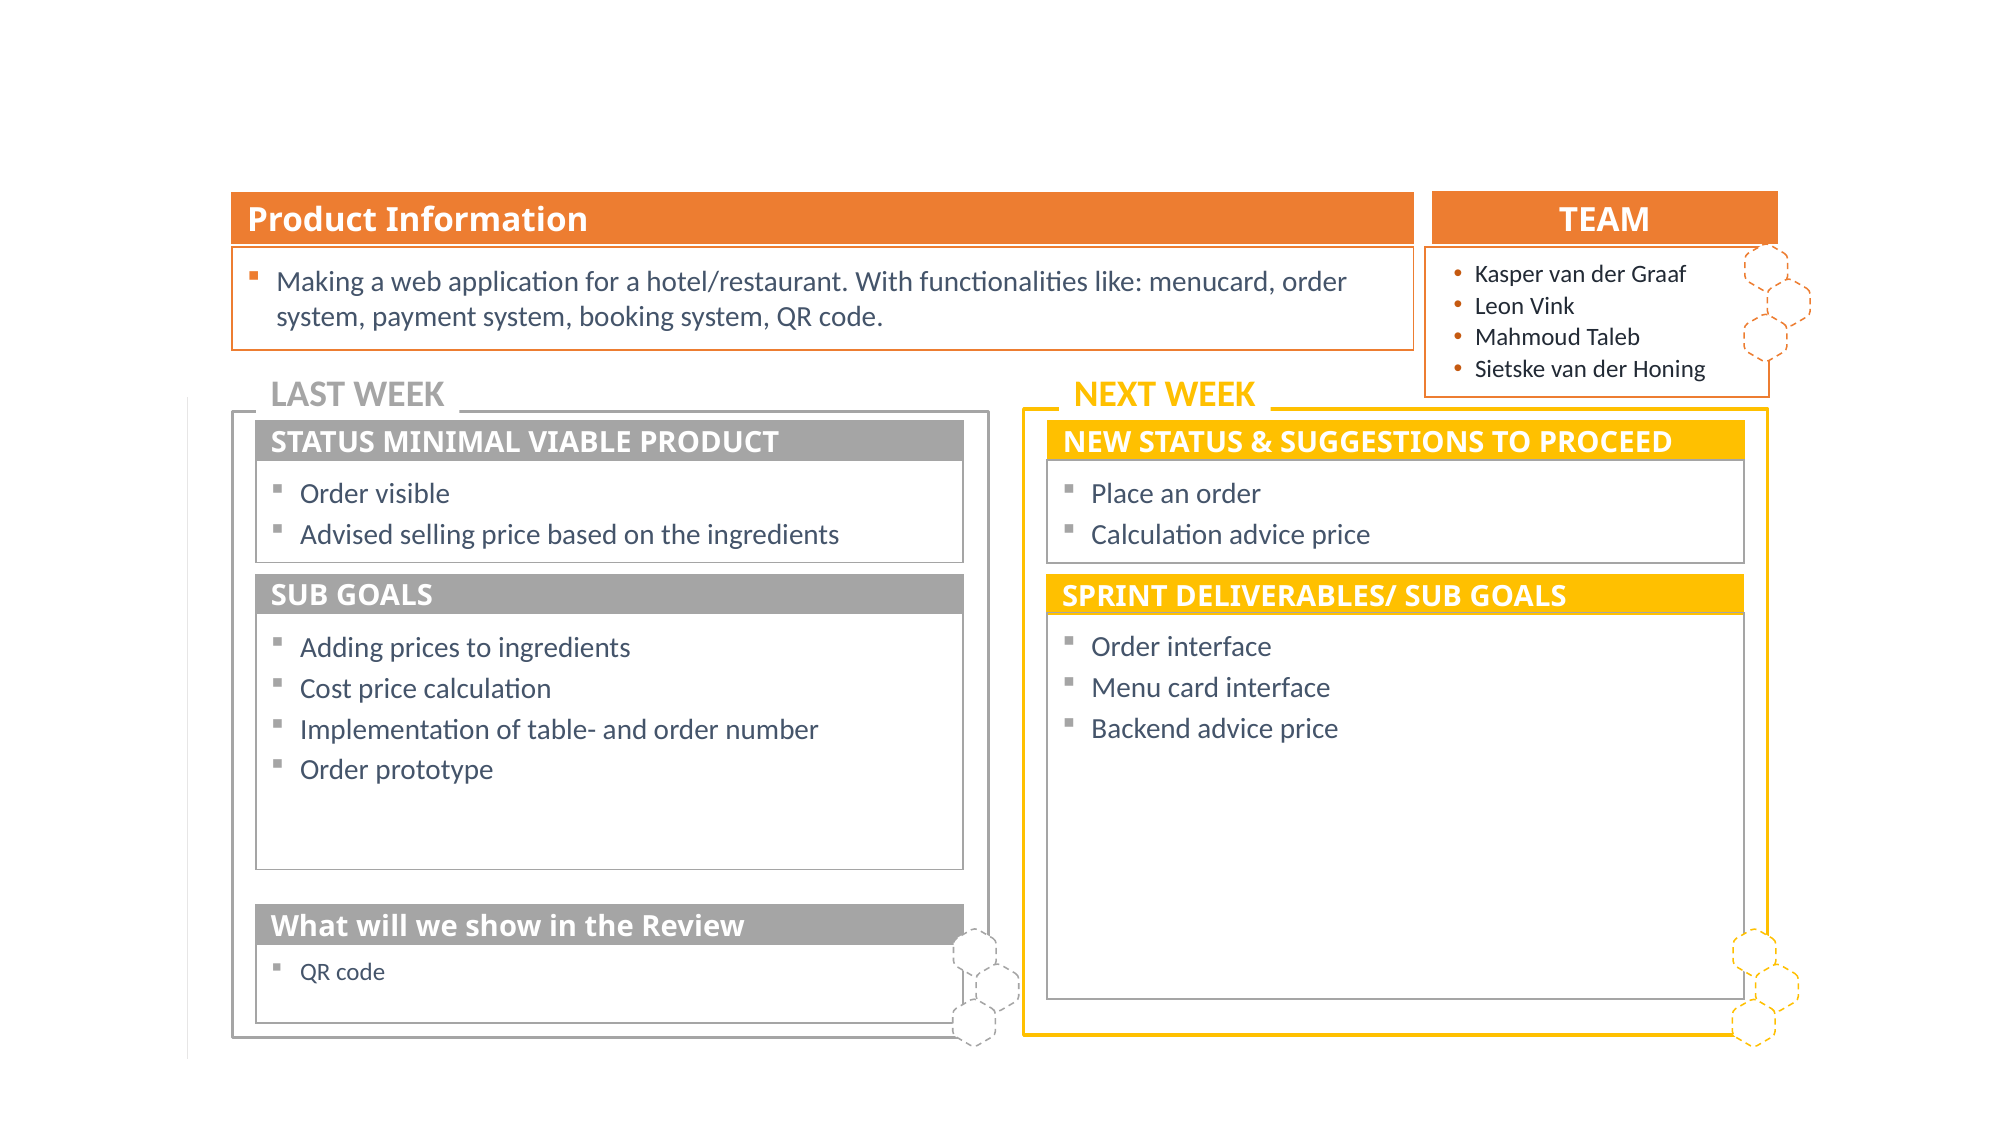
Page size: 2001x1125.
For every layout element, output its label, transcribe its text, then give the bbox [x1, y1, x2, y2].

text_box Product Information [232, 192, 1414, 244]
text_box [1744, 243, 1811, 362]
text_box LAST WEEK [256, 361, 460, 420]
text_box [1023, 408, 1768, 1035]
text_box NEXT WEEK [1059, 361, 1271, 420]
text_box Making a web application for a hotel/restaurant. With functionalities like: menucard, order system, payment system, booking system, QR code. [232, 247, 1414, 350]
text_box Order visible Advised selling price based on the ingredients [255, 460, 963, 563]
text_box [232, 411, 989, 1038]
text_box SUB GOALS [255, 574, 963, 614]
text_box QR code [256, 945, 952, 1024]
text_box Place an order Calculation advice price [1047, 459, 1745, 564]
text_box Adding prices to ingredients Cost price calculation Implementation of table- and order number Order prototype [255, 614, 963, 870]
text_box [952, 928, 1019, 1047]
text_box TEAM [1432, 192, 1777, 244]
text_box Order interface Menu card interface Backend advice price [1047, 612, 1745, 999]
text_box NEW STATUS & SUGGESTIONS TO PROCEED [1047, 420, 1745, 459]
text_box STATUS MINIMAL VIABLE PRODUCT [255, 420, 963, 460]
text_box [1732, 928, 1799, 1047]
text_box SPRINT DELIVERABLES/ SUB GOALS [1047, 575, 1744, 612]
text_box Kasper van der Graaf Leon Vink Mahmoud Taleb Sietske van der Honing [1425, 247, 1770, 398]
text_box What will we show in the Review [255, 905, 963, 945]
